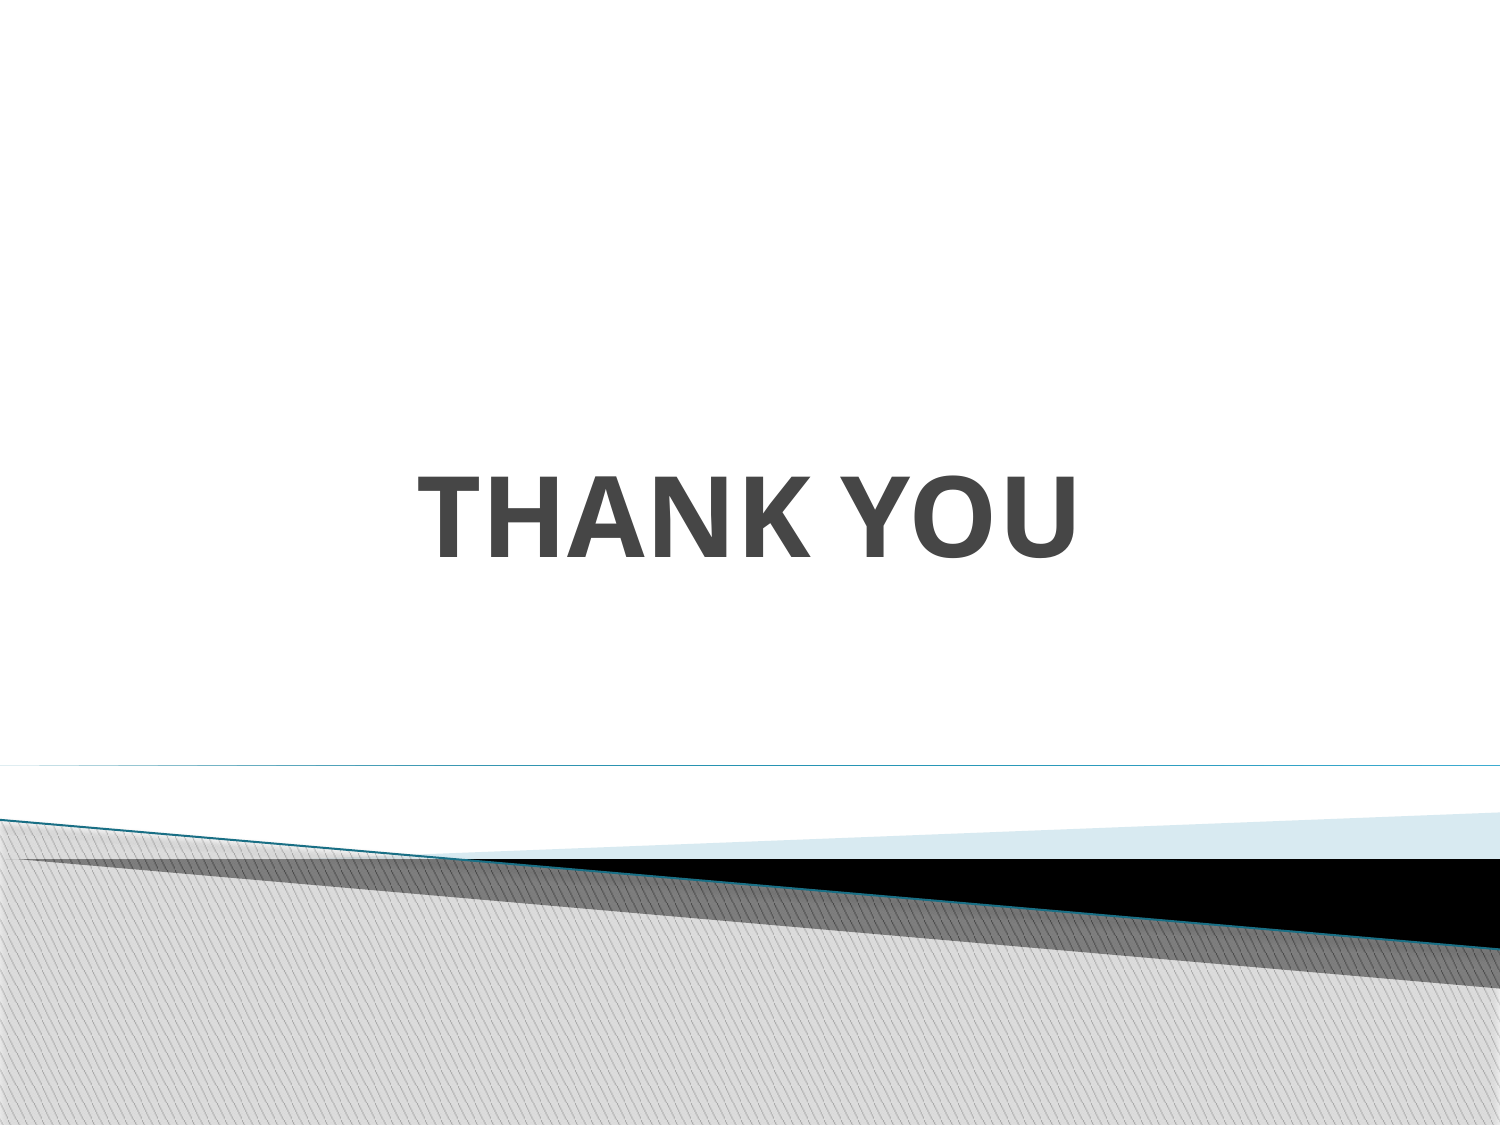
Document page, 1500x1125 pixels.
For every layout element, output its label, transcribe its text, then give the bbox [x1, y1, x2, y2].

picture [5, 859, 1500, 989]
title THANK YOU [112, 287, 1388, 588]
